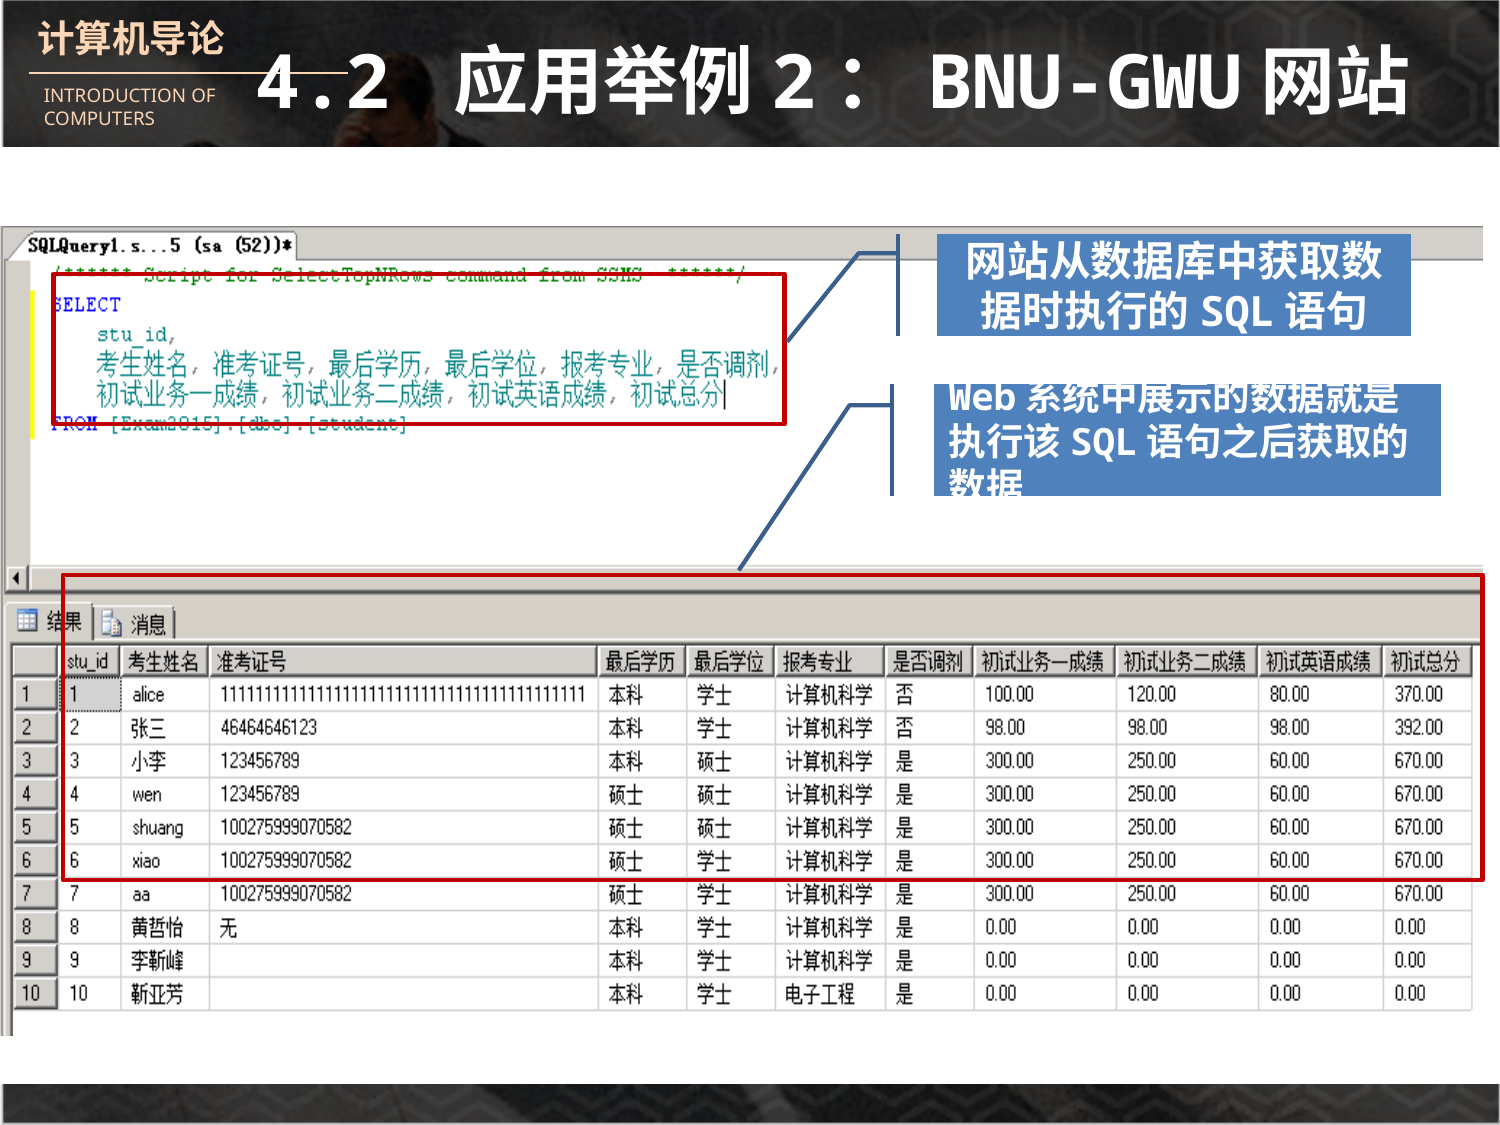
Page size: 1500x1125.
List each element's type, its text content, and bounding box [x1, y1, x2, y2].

picture [0, 0, 1500, 147]
title 4.2 应用举例2：BNU-GWU网站 [75, 19, 1425, 138]
picture [0, 1084, 1500, 1125]
picture [0, 226, 1483, 1036]
